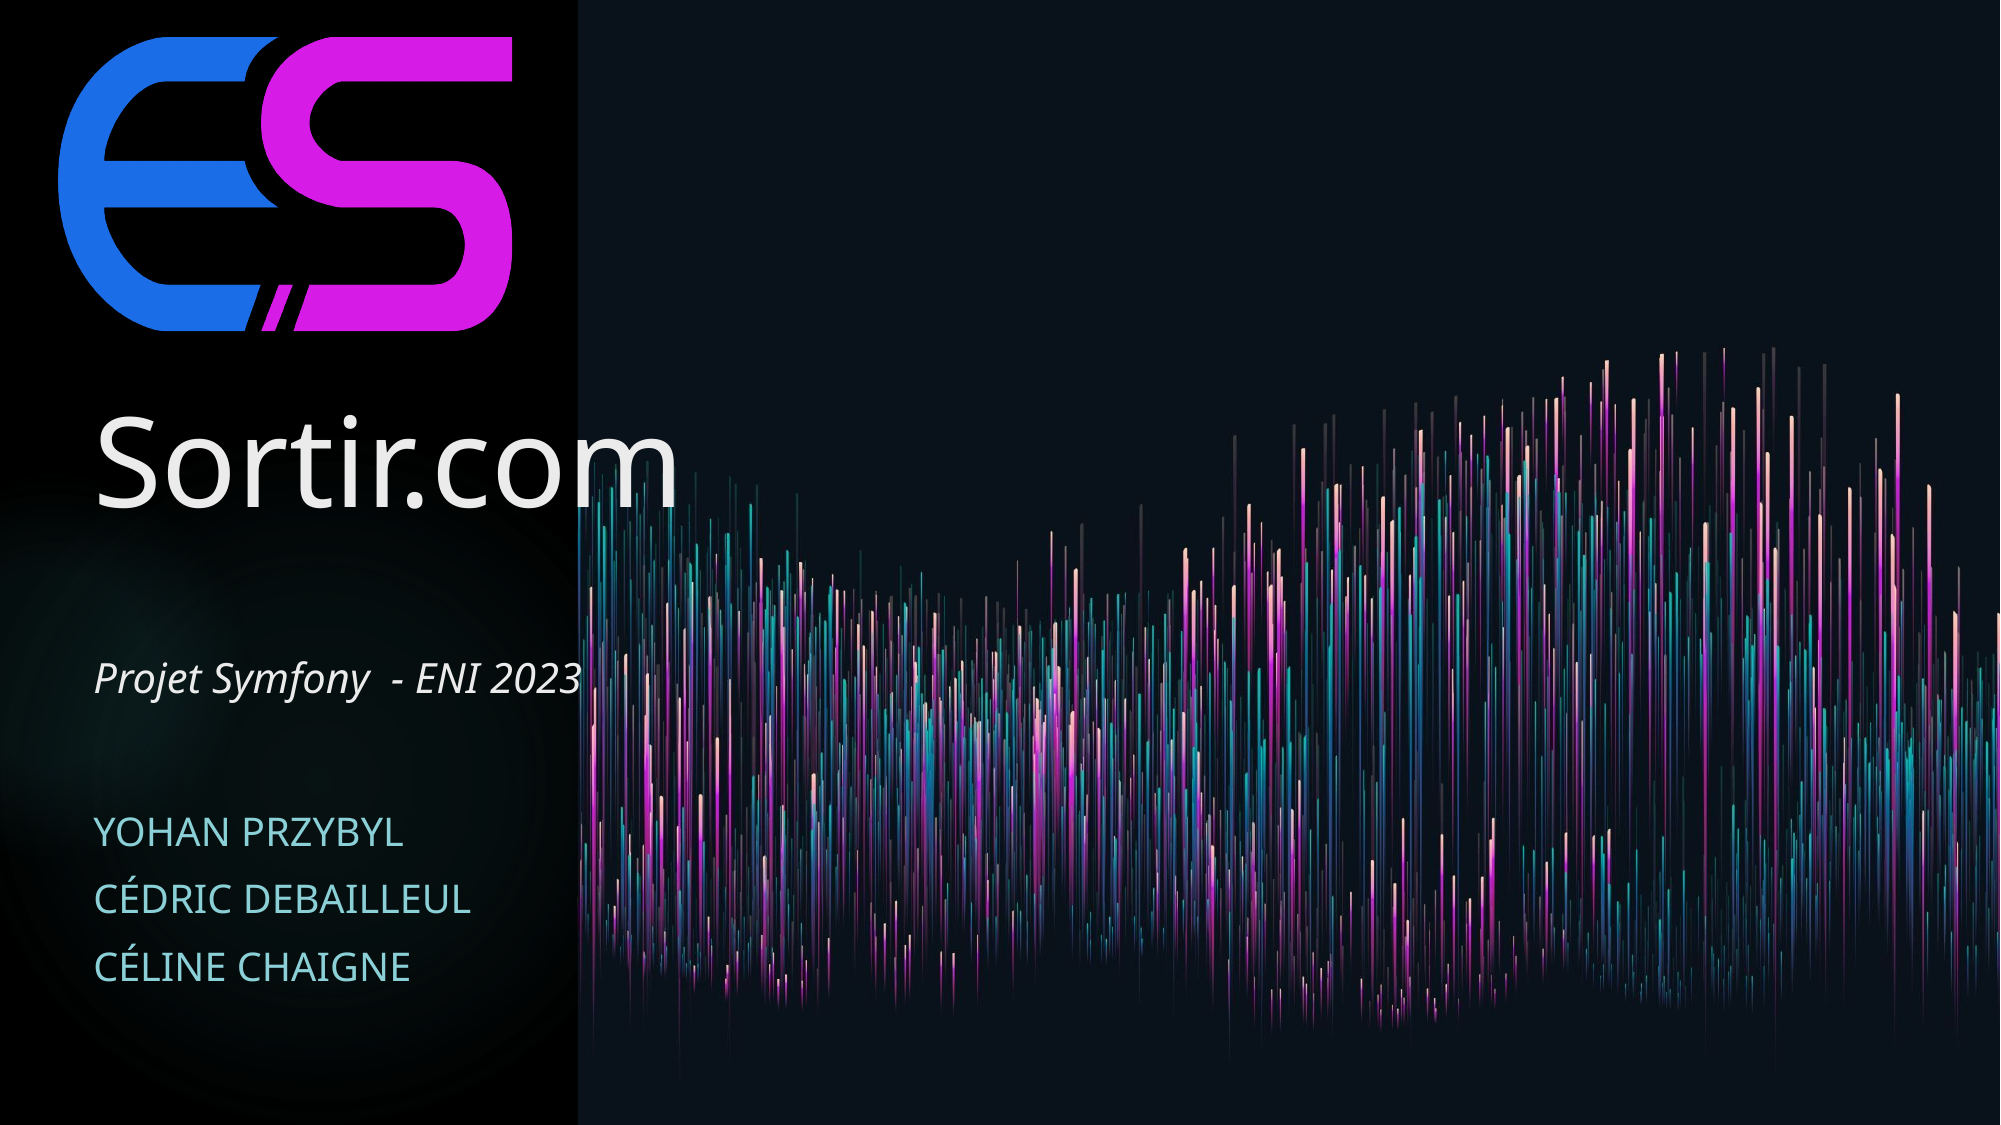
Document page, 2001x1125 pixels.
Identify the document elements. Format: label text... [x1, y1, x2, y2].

subtitle Yohan PRZYBYL Cédric DEBAILLEUL Céline CHAIGNE [78, 799, 572, 998]
picture [57, 36, 513, 332]
title Sortir.com Projet Symfony - ENI 2023 [78, 184, 572, 710]
picture [0, 0, 2000, 1125]
